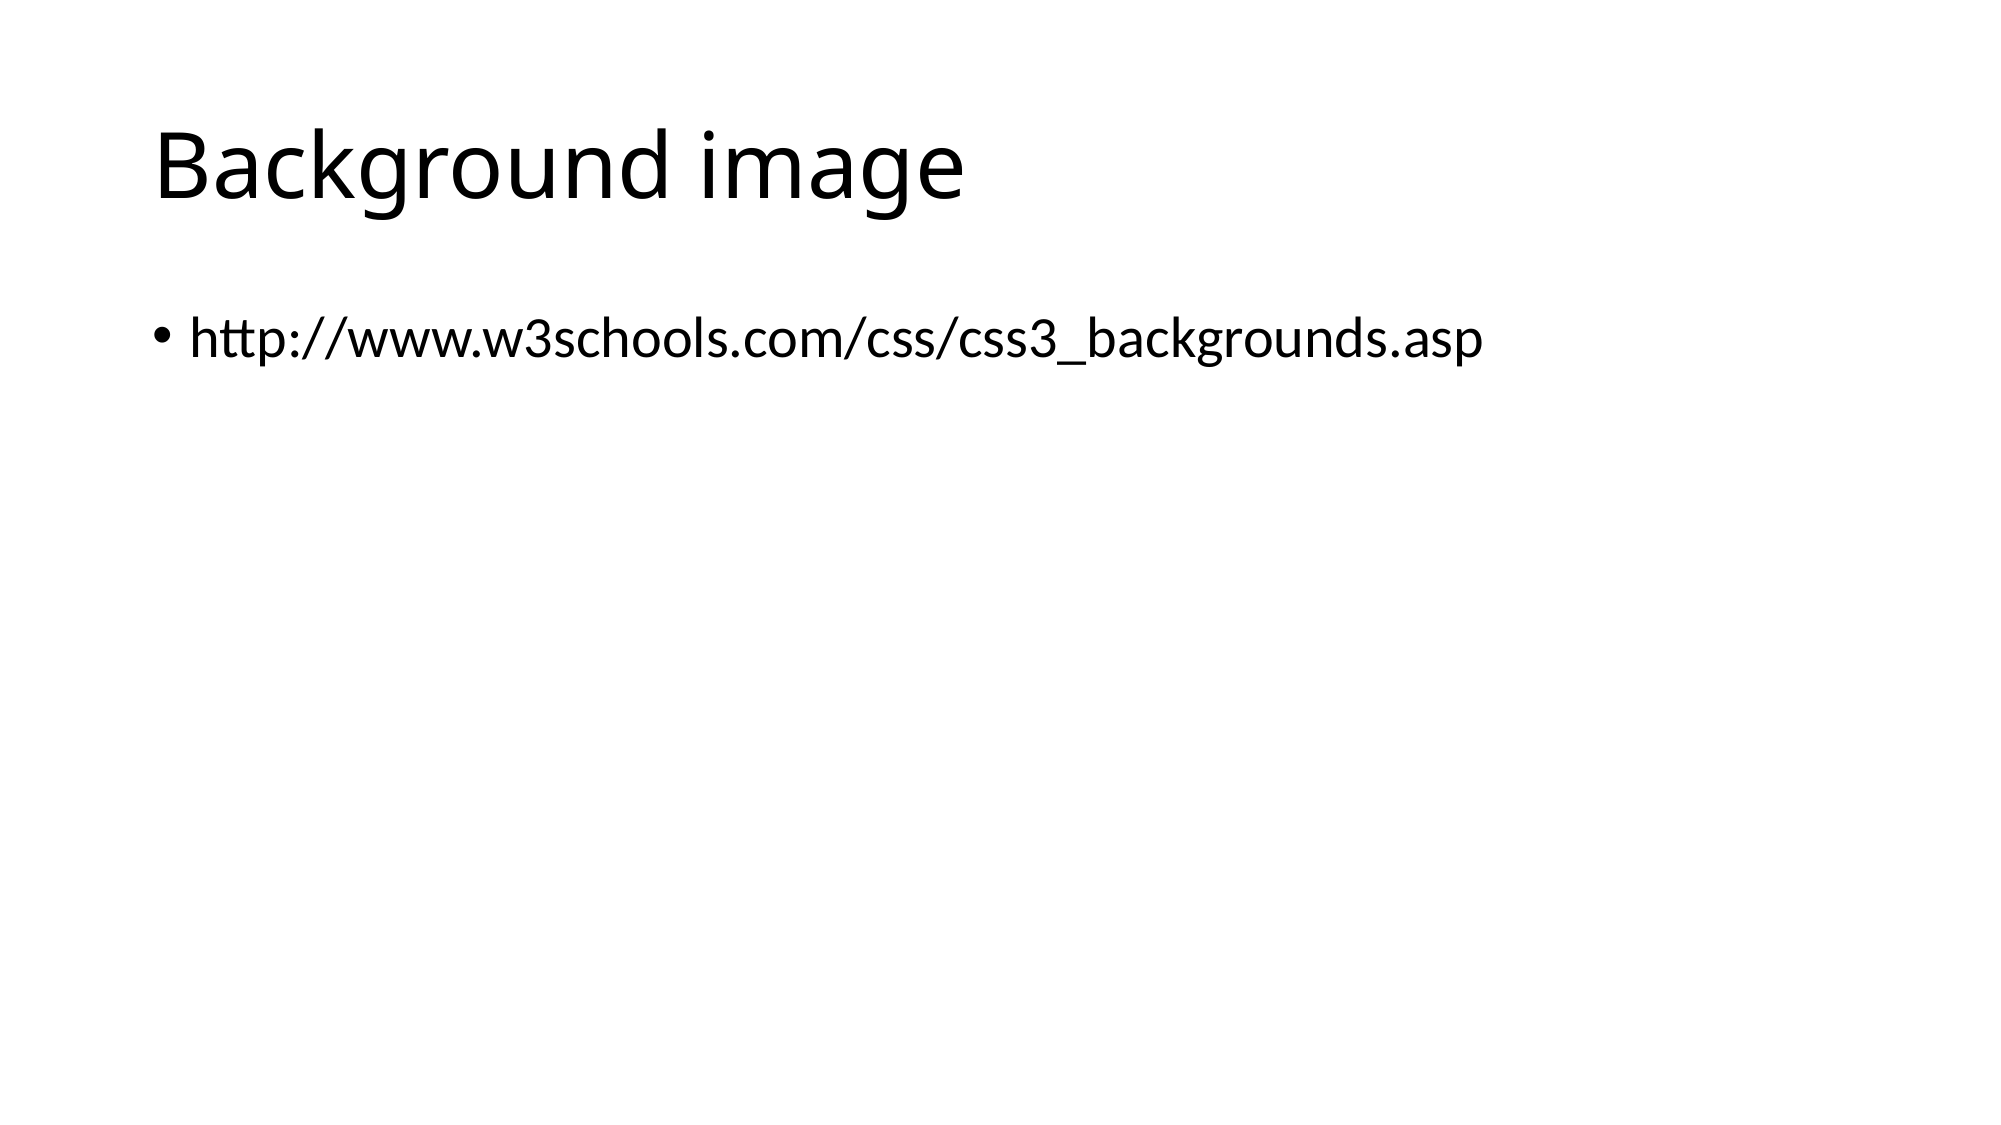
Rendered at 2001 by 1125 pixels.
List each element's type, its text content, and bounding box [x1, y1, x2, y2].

title Background image [137, 59, 1863, 278]
list http://www.w3schools.com/css/css3_backgrounds.asp [137, 299, 1863, 1014]
